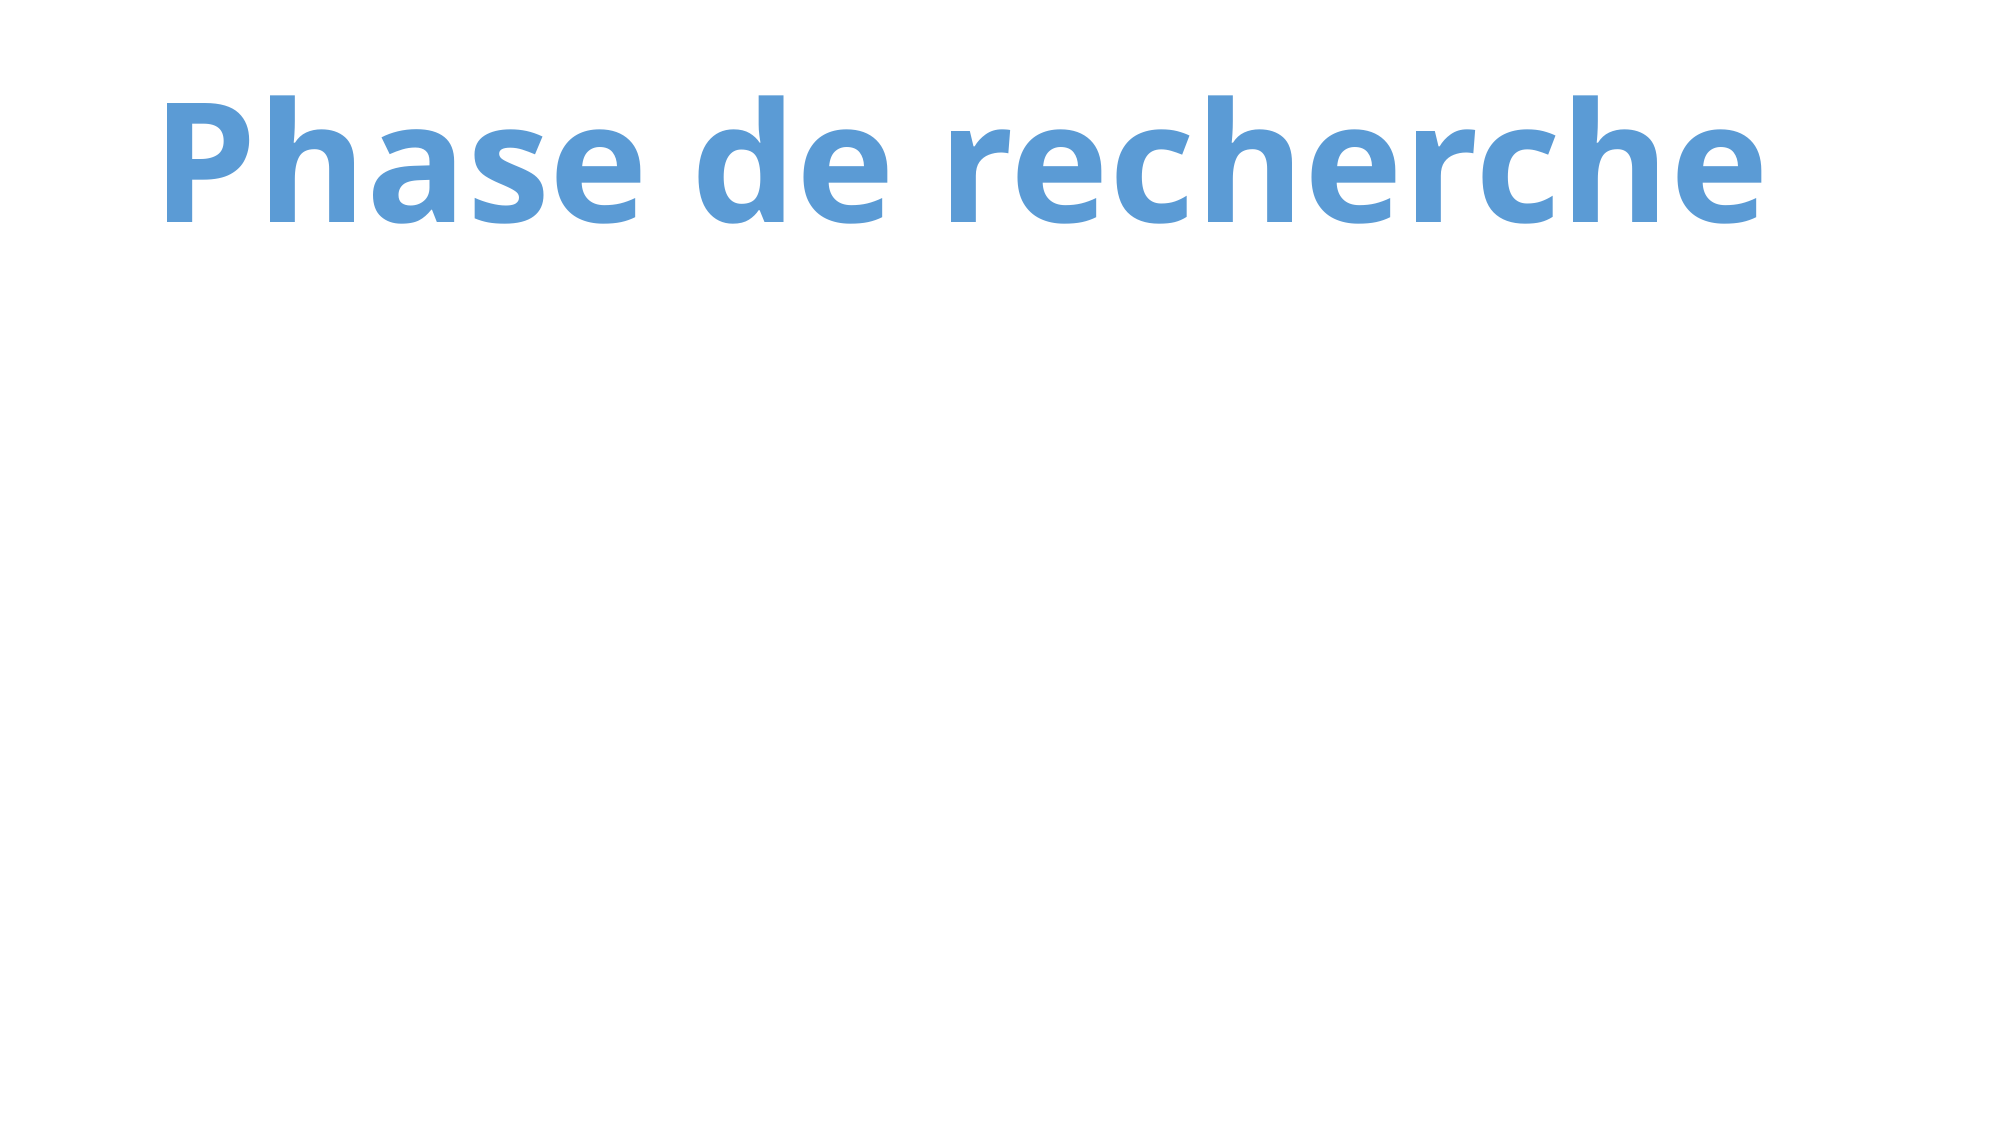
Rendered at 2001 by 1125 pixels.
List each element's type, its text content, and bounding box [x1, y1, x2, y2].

title Phase de recherche [137, 59, 1863, 278]
